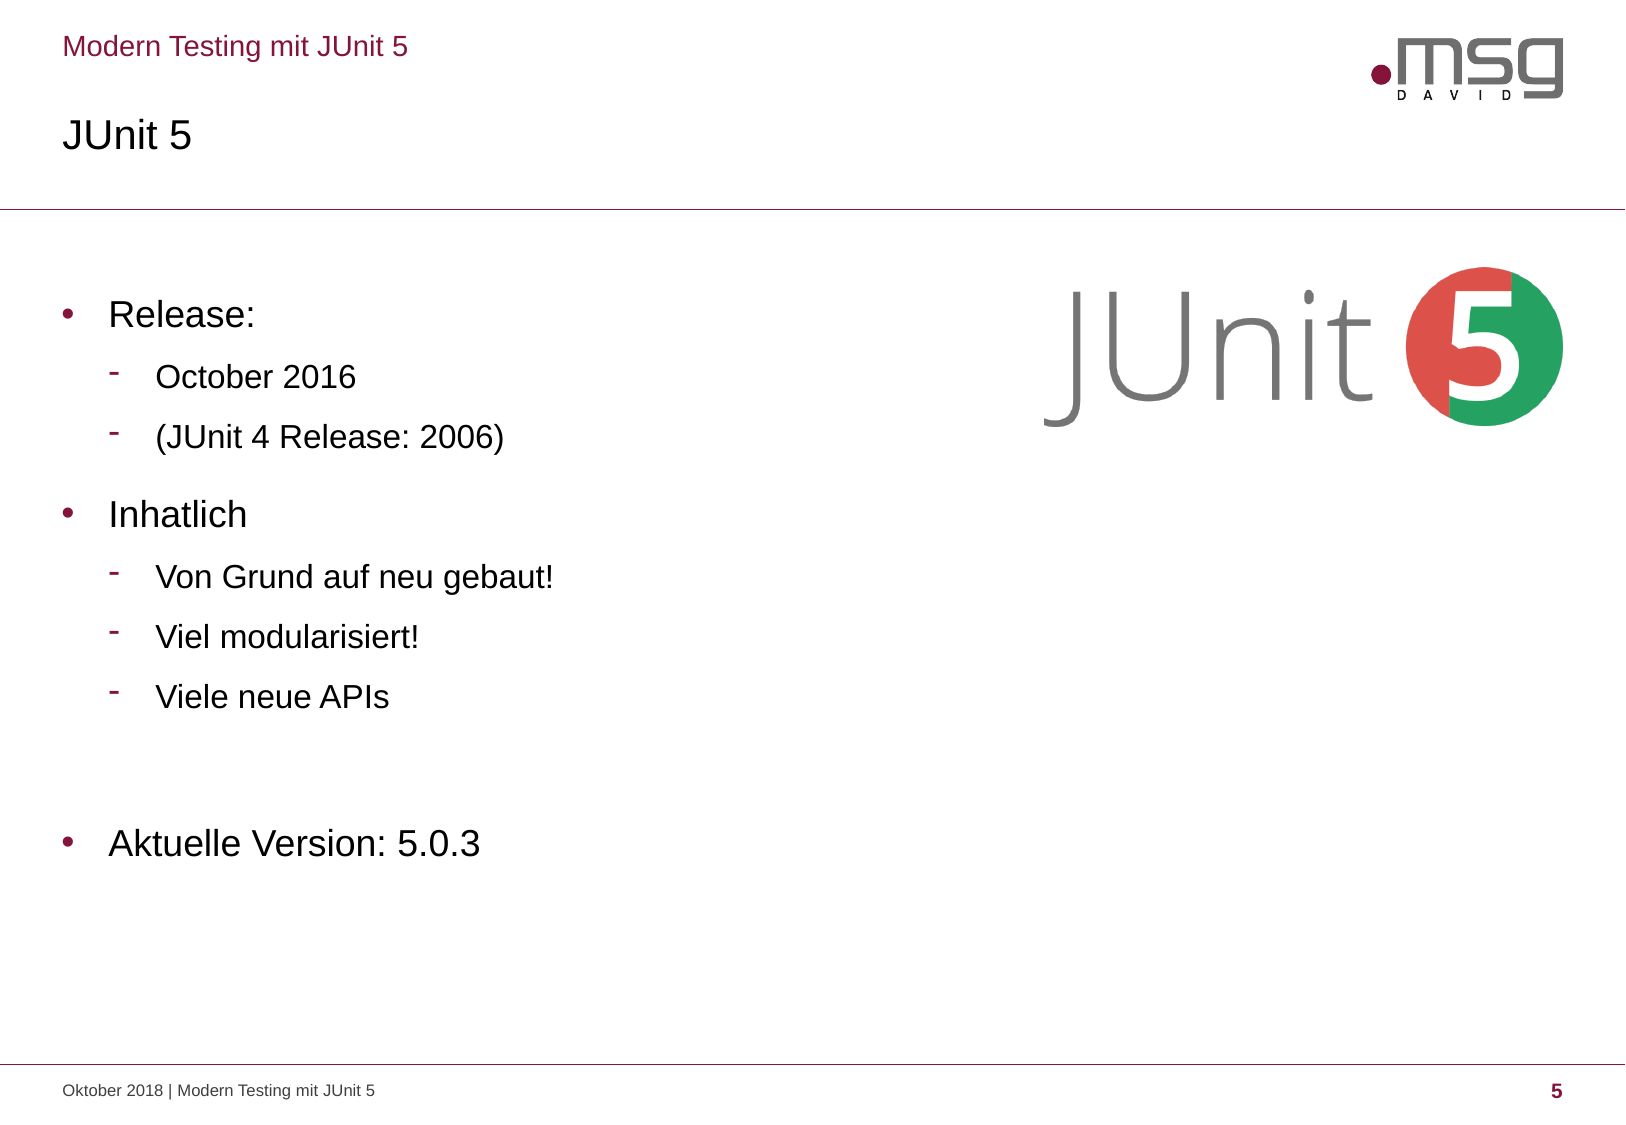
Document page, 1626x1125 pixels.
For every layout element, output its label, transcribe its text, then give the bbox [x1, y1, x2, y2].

list Modern Testing mit JUnit 5 [62, 22, 1286, 67]
picture [1044, 267, 1563, 427]
title JUnit 5 [62, 67, 1286, 206]
slide_number 5 [1485, 1078, 1563, 1102]
footer Oktober 2018 | Modern Testing mit JUnit 5 [62, 1078, 1286, 1102]
picture [1369, 36, 1565, 102]
list Release: October 2016 (JUnit 4 Release: 2006) Inhatlich Von Grund auf neu gebaut! Viel modularisiert! Viele neue APIs Aktuelle Version: 5.0.3 [61, 267, 1563, 977]
